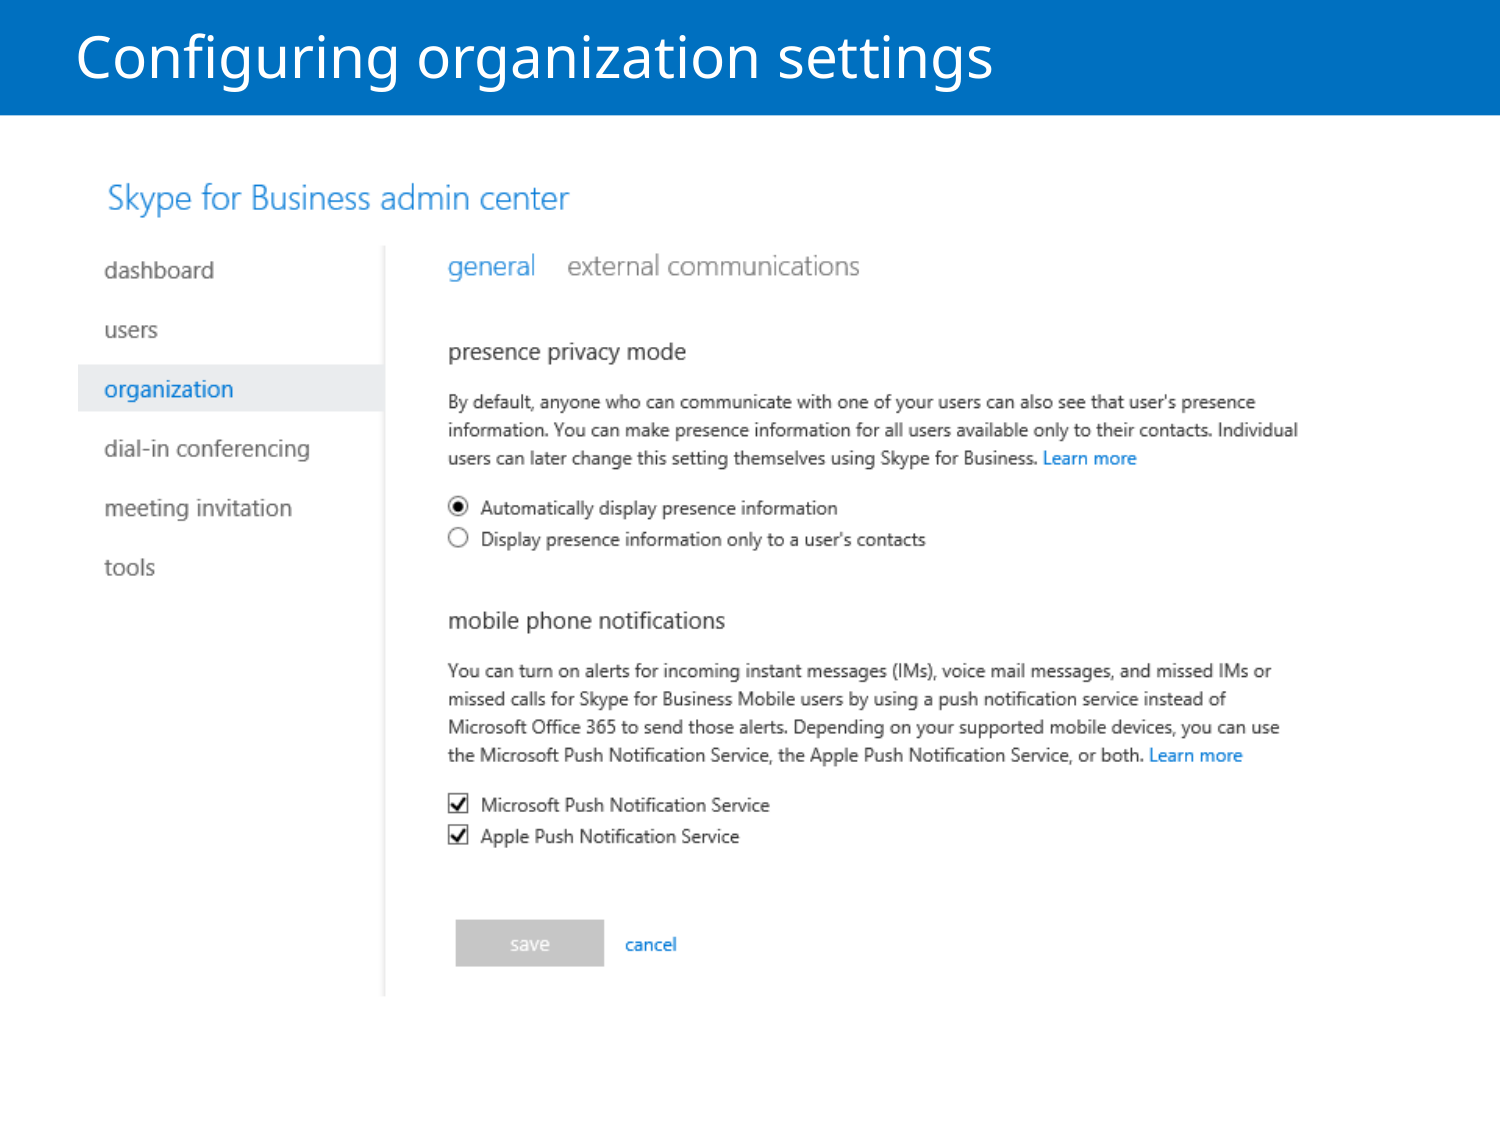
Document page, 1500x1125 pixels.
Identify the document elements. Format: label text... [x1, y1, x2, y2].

title Configuring organization settings [75, 0, 1351, 122]
picture [78, 174, 1348, 1020]
